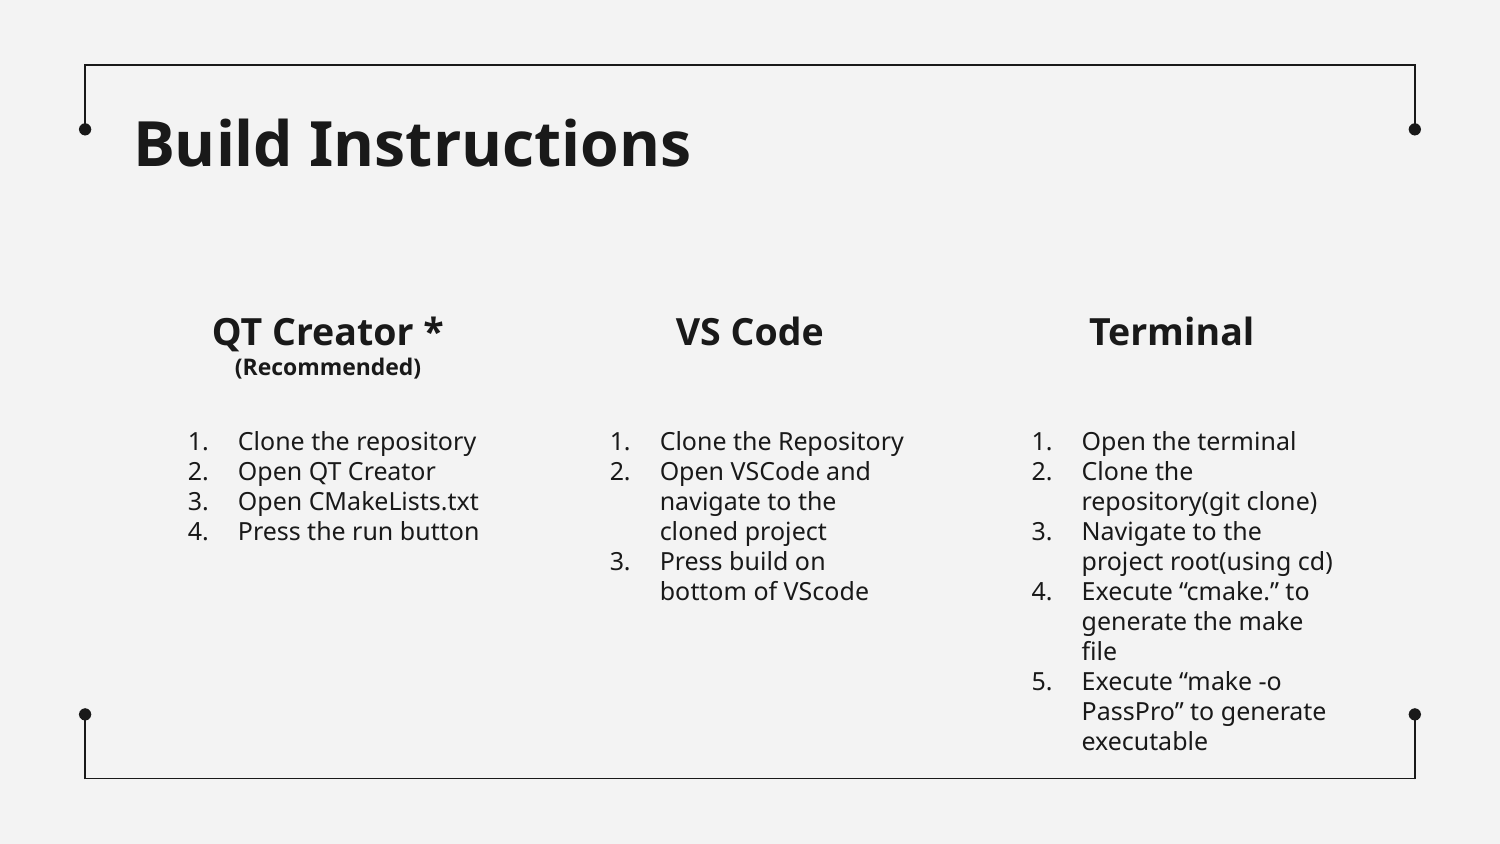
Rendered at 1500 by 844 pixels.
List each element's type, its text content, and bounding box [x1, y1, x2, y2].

title Build Instructions [118, 88, 1383, 183]
subtitle Terminal [991, 263, 1353, 396]
subtitle VS Code [569, 263, 931, 396]
subtitle QT Creator * (Recommended) [147, 263, 509, 396]
subtitle Clone the Repository Open VSCode and navigate to the cloned project Press build on bottom of VScode [569, 410, 931, 685]
subtitle Open the terminal Clone the repository(git clone) Navigate to the project root(using cd) Execute “cmake.” to generate the make file Execute “make -o PassPro” to generate executable [991, 410, 1353, 685]
subtitle Clone the repository Open QT Creator Open CMakeLists.txt Press the run button [147, 410, 509, 685]
